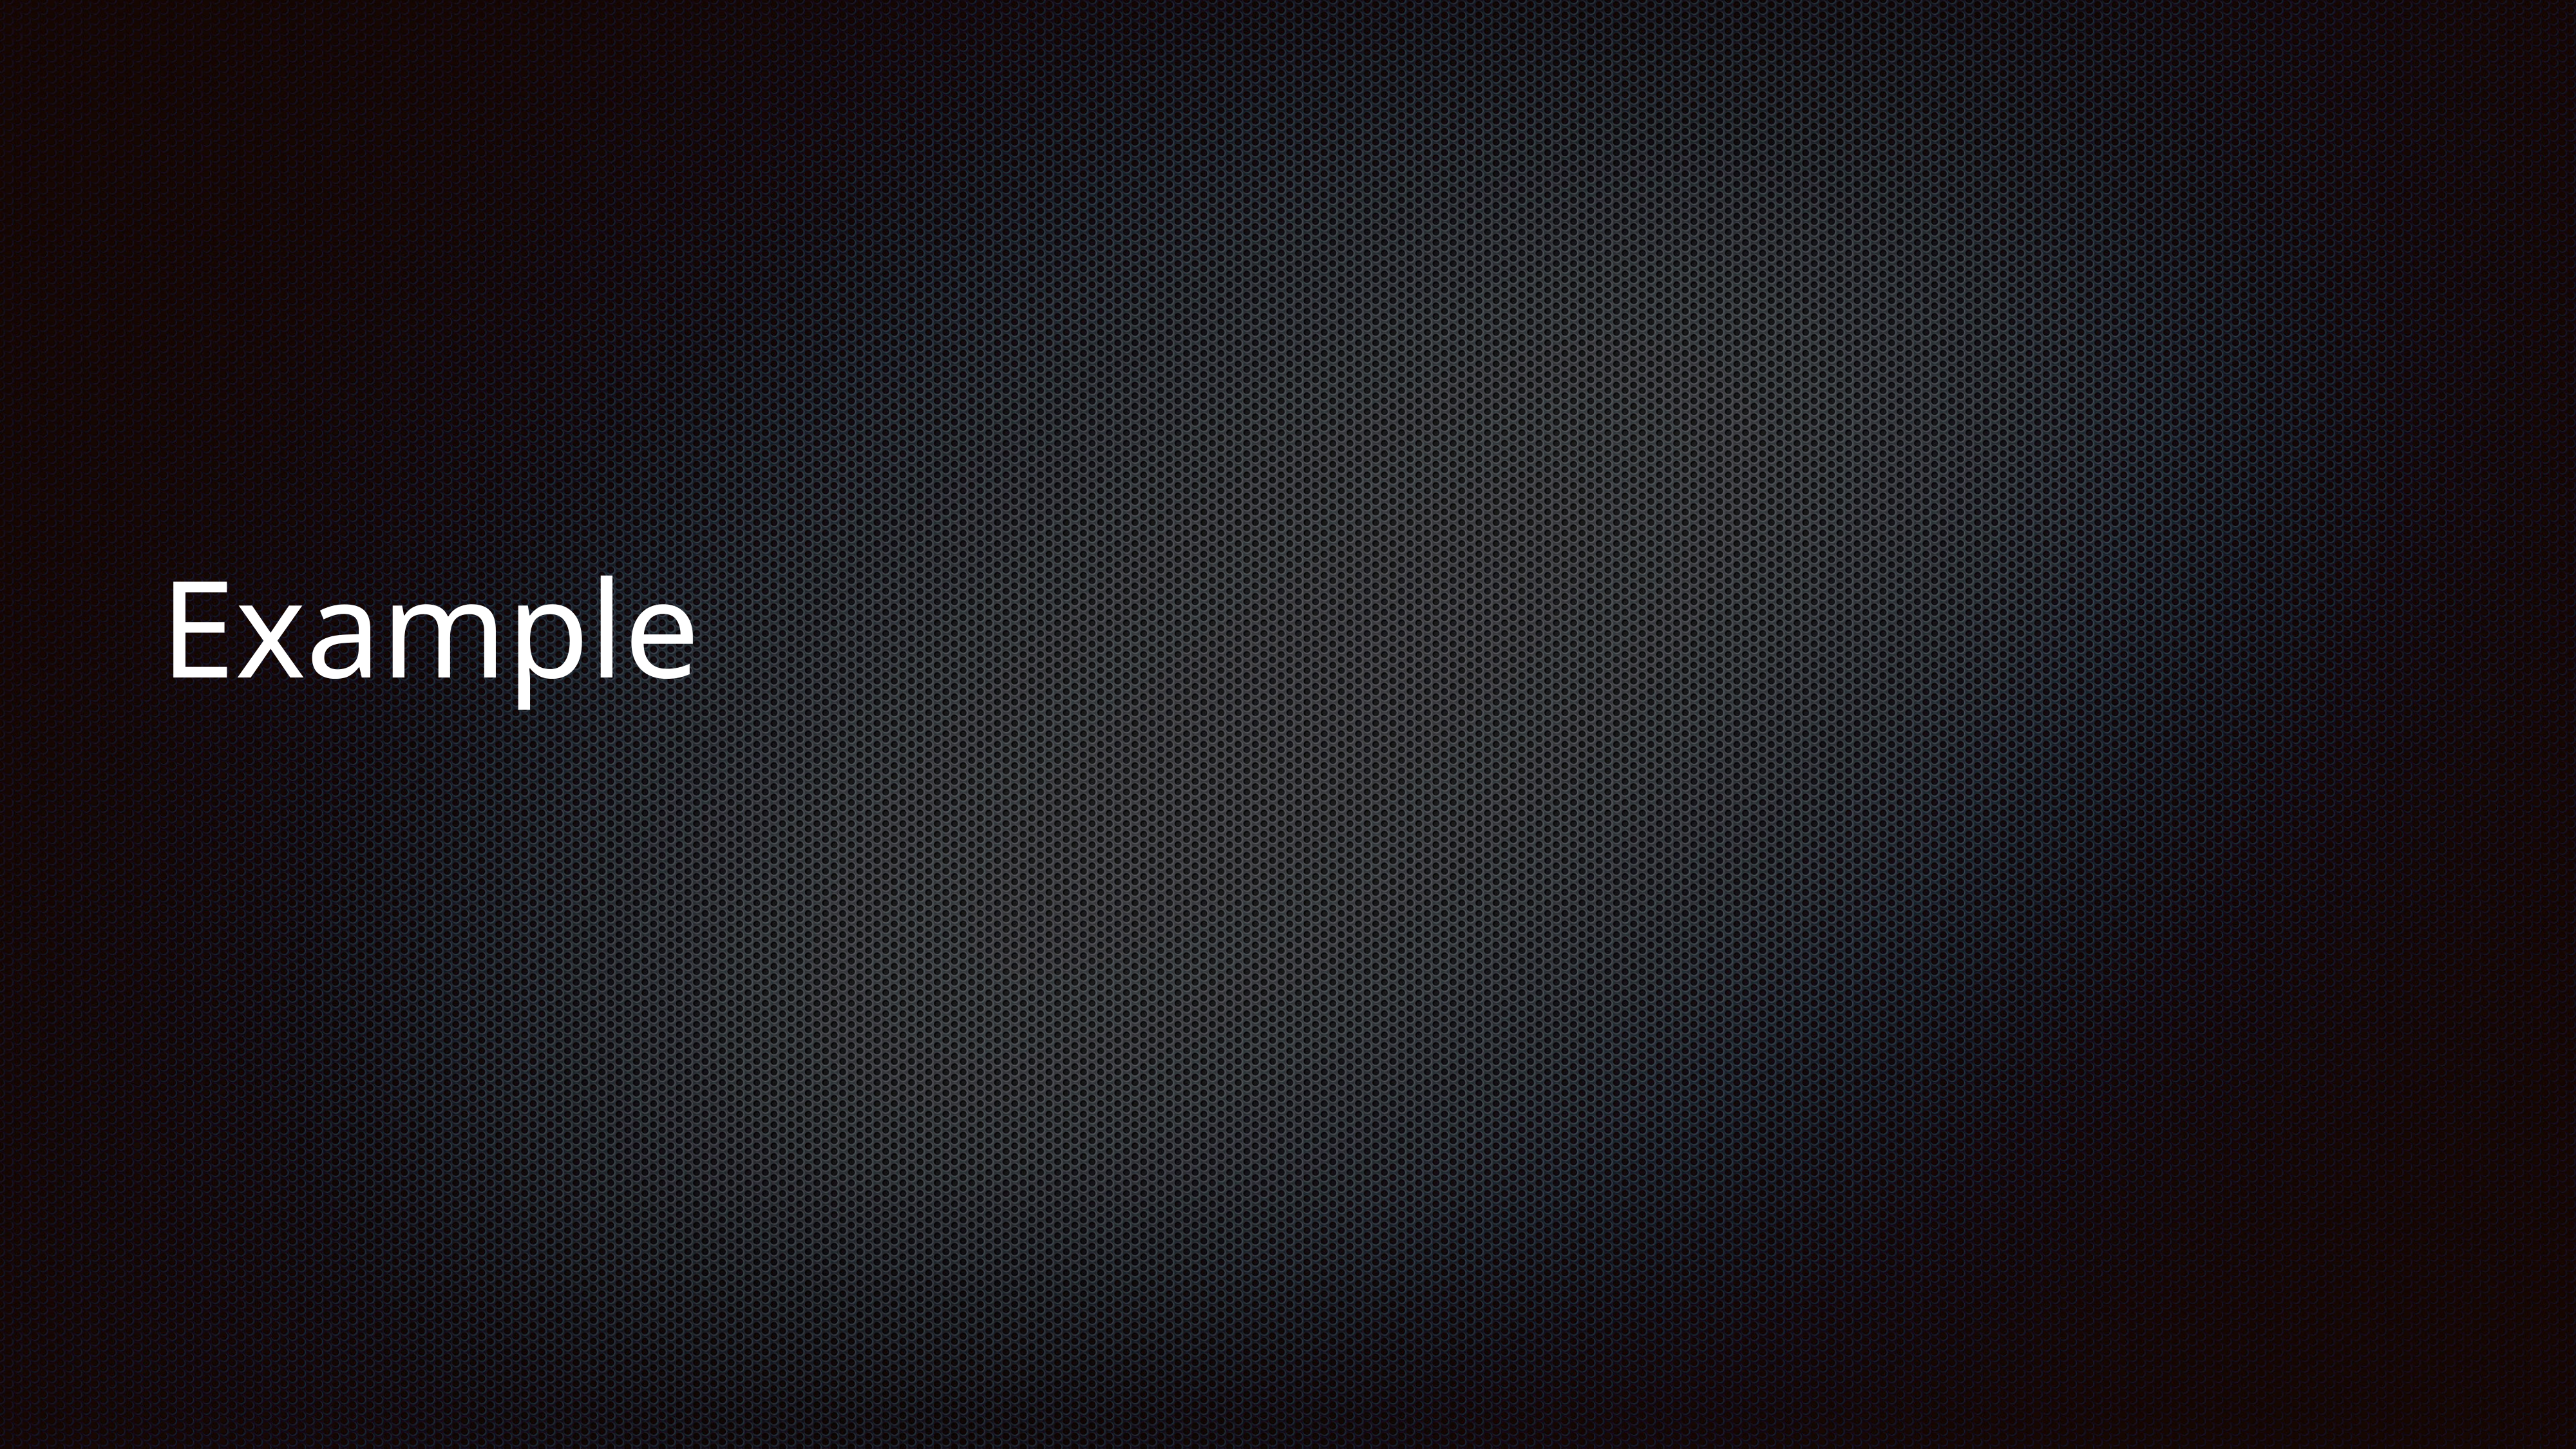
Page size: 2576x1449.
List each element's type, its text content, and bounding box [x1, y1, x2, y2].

title Example [155, 189, 2421, 710]
picture [0, 0, 2576, 1449]
